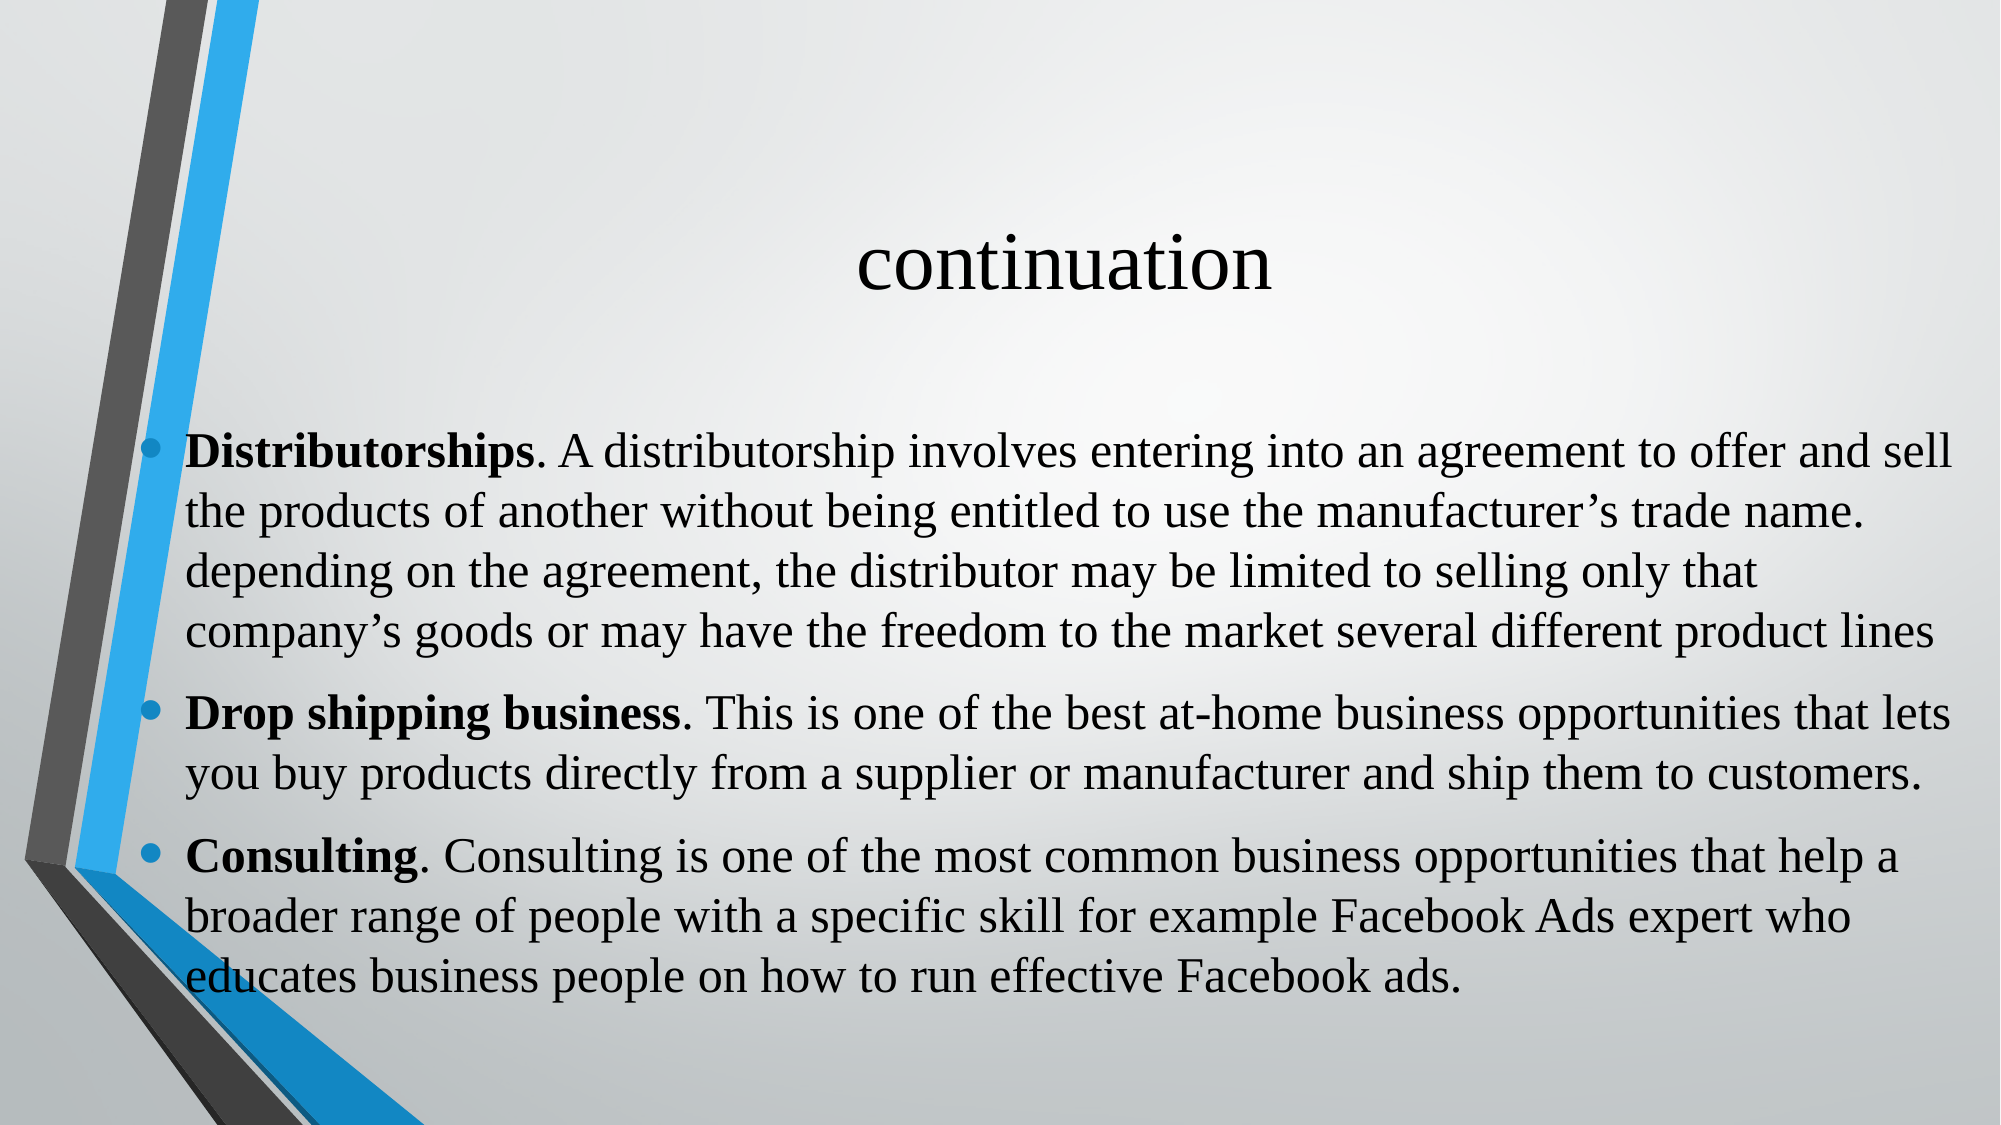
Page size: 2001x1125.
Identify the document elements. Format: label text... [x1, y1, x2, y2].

list Distributorships. A distributorship involves entering into an agreement to offer and sell the products of another without being entitled to use the manufacturer’s trade name. depending on the agreement, the distributor may be limited to selling only that company’s goods or may have the freedom to the market several different product lines Drop shipping business. This is one of the best at-home business opportunities that lets you buy products directly from a supplier or manufacturer and ship them to customers. Consulting. Consulting is one of the most common business opportunities that help a broader range of people with a specific skill for example Facebook Ads expert who educates business people on how to run effective Facebook ads. [123, 323, 2000, 1097]
title continuation [243, 112, 1887, 323]
